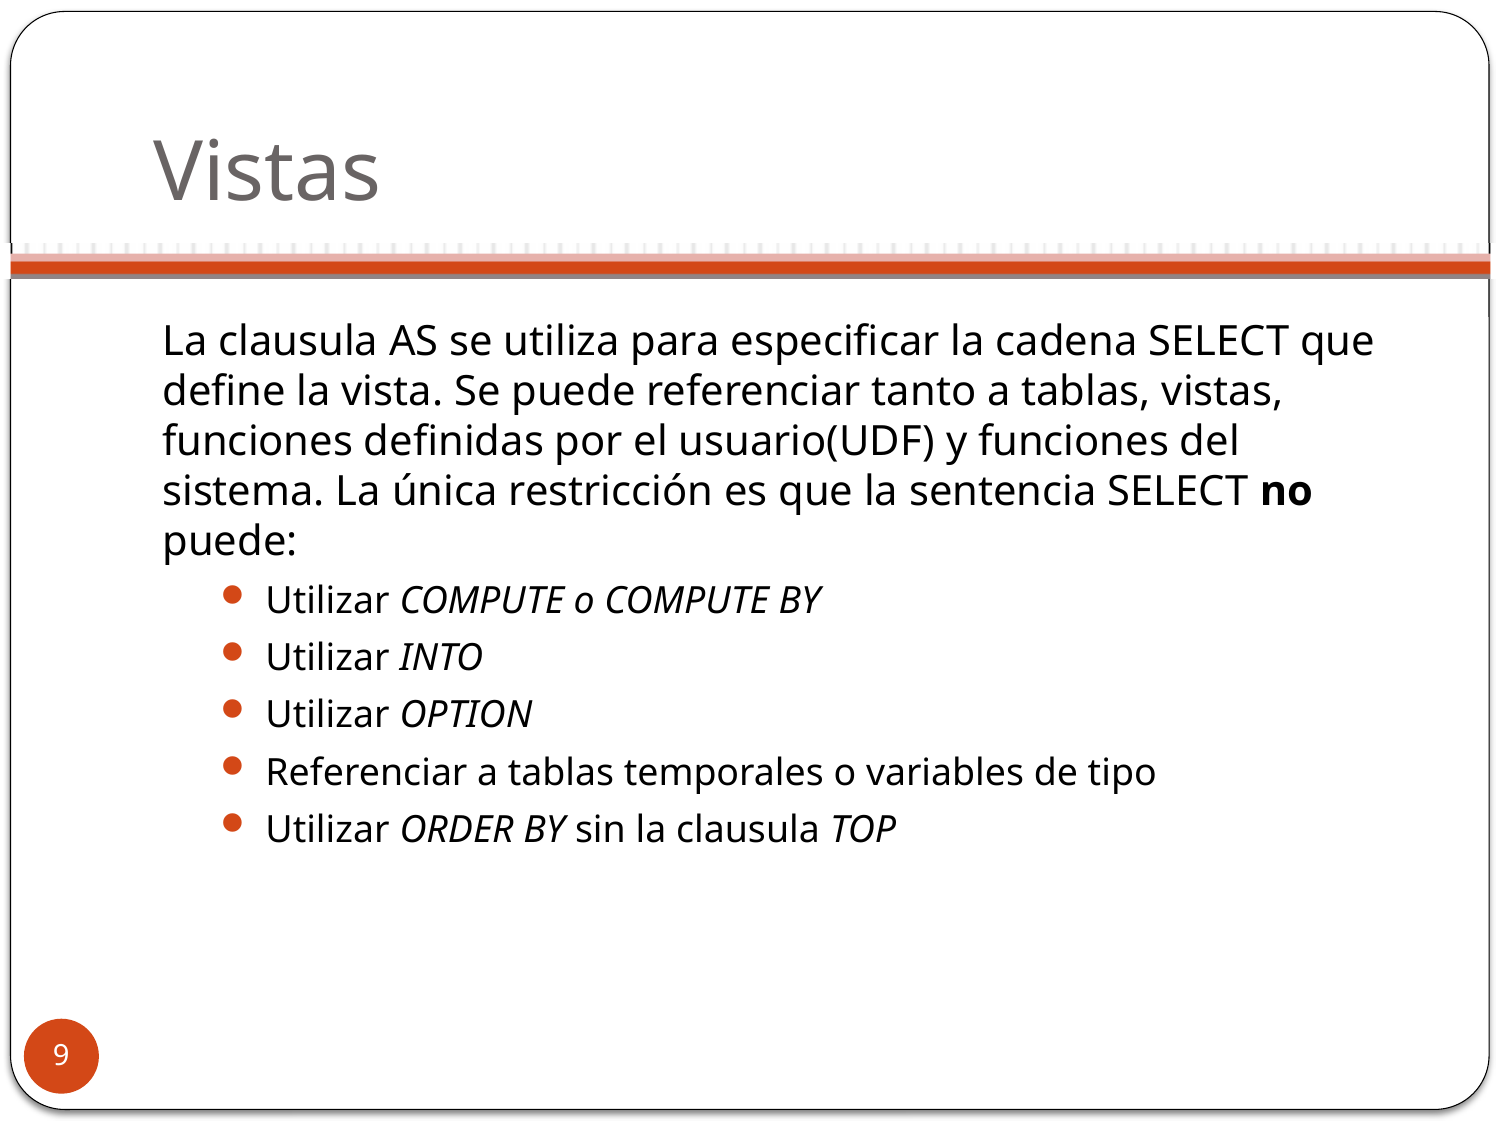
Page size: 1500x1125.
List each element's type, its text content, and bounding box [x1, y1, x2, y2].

list La clausula AS se utiliza para especificar la cadena SELECT que define la vista. Se puede referenciar tanto a tablas, vistas, funciones definidas por el usuario(UDF) y funciones del sistema. La única restricción es que la sentencia SELECT no puede: Utilizar COMPUTE o COMPUTE BY Utilizar INTO Utilizar OPTION Referenciar a tablas temporales o variables de tipo Utilizar ORDER BY sin la clausula TOP [147, 306, 1423, 921]
title Vistas [138, 45, 1414, 233]
slide_number 9 [23, 1018, 99, 1094]
picture [0, 243, 1500, 280]
